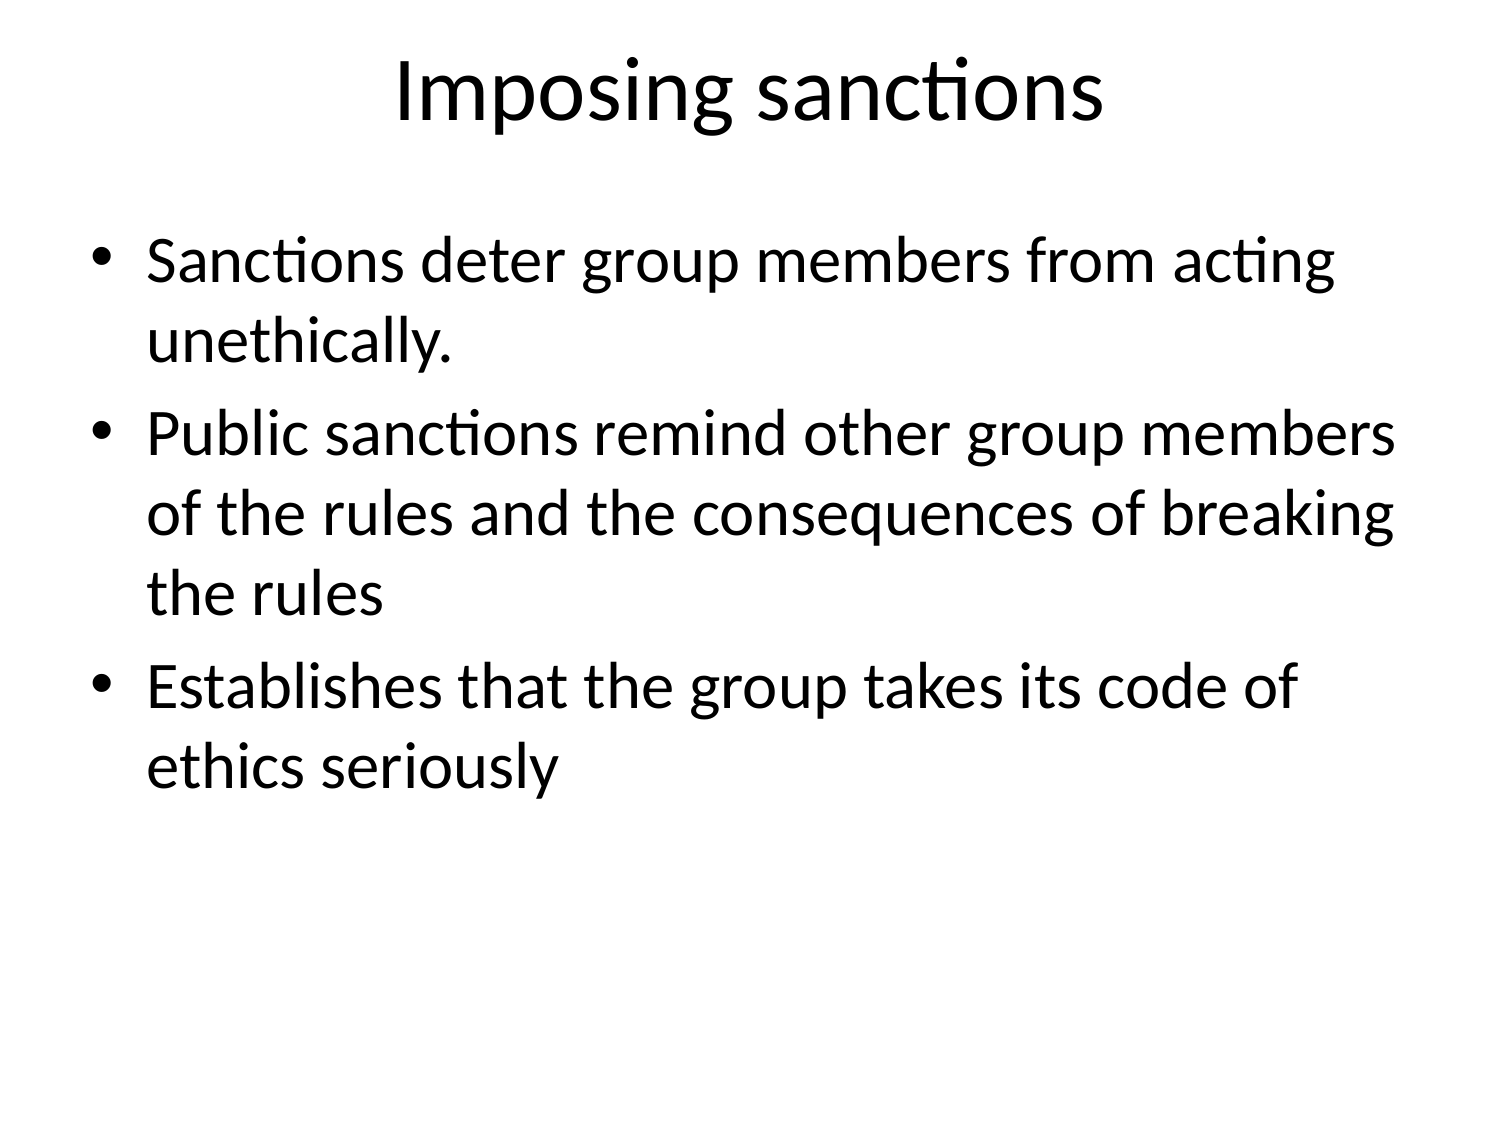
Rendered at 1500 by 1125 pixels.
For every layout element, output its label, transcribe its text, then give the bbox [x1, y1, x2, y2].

list Sanctions deter group members from acting unethically. Public sanctions remind other group members of the rules and the consequences of breaking the rules Establishes that the group takes its code of ethics seriously [75, 208, 1425, 1083]
title Imposing sanctions [75, 45, 1425, 208]
